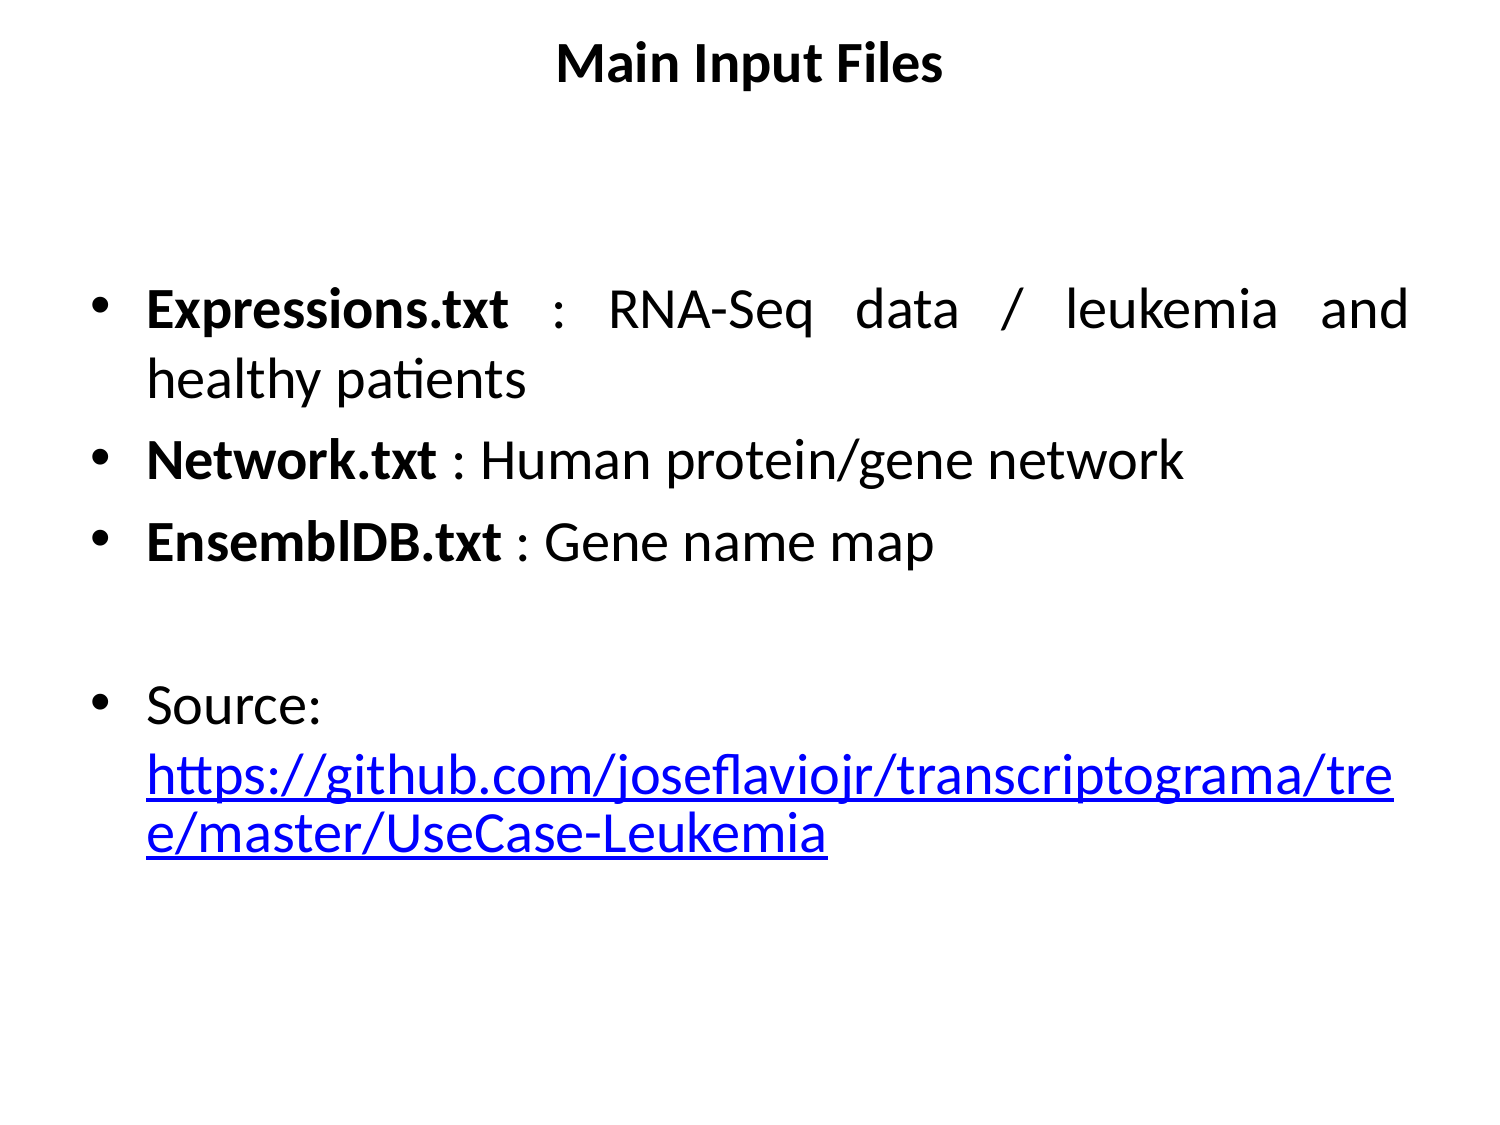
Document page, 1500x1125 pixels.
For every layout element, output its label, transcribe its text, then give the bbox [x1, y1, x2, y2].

title Main Input Files [0, 0, 1500, 119]
list Expressions.txt : RNA-Seq data / leukemia and healthy patients Network.txt : Human protein/gene network EnsemblDB.txt : Gene name map Source: https://github.com/joseflaviojr/transcriptograma/tree/master/UseCase-Leukemia [75, 262, 1425, 1005]
